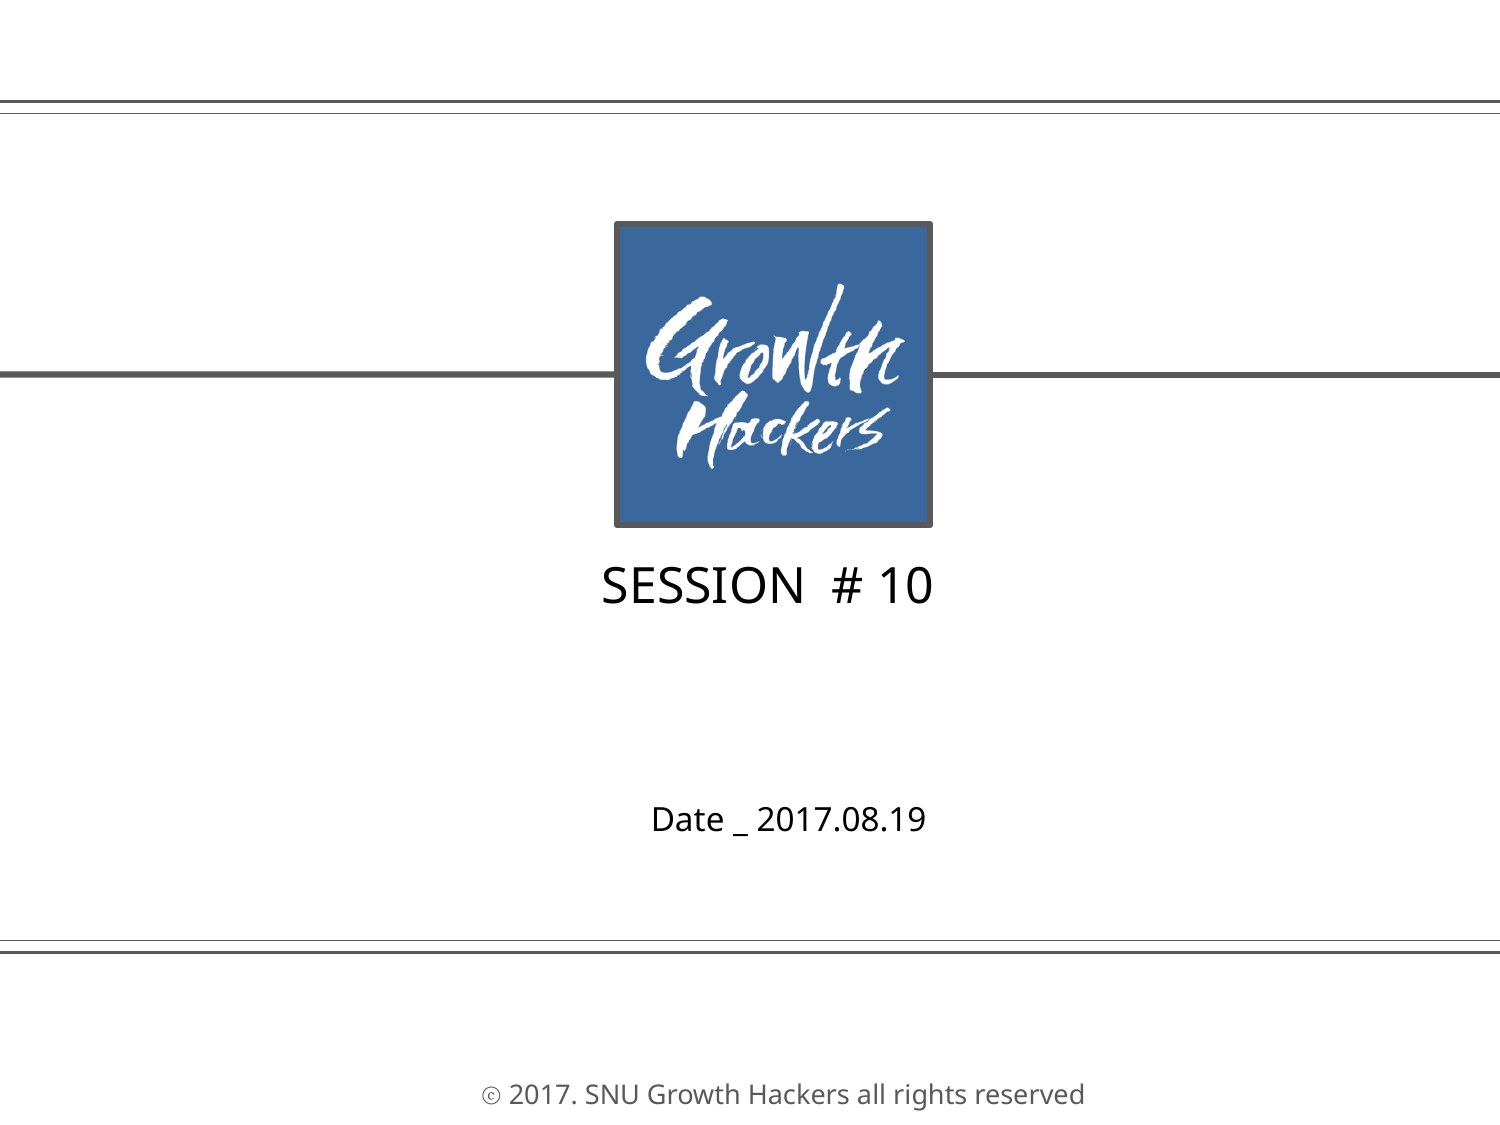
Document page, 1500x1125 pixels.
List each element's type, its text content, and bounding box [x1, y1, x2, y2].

text_box ⓒ 2017. SNU Growth Hackers all rights reserved [466, 1069, 1117, 1117]
picture [619, 226, 928, 523]
text_box SESSION # 10 [587, 545, 963, 621]
text_box Date _ 2017.08.19 [636, 790, 942, 846]
